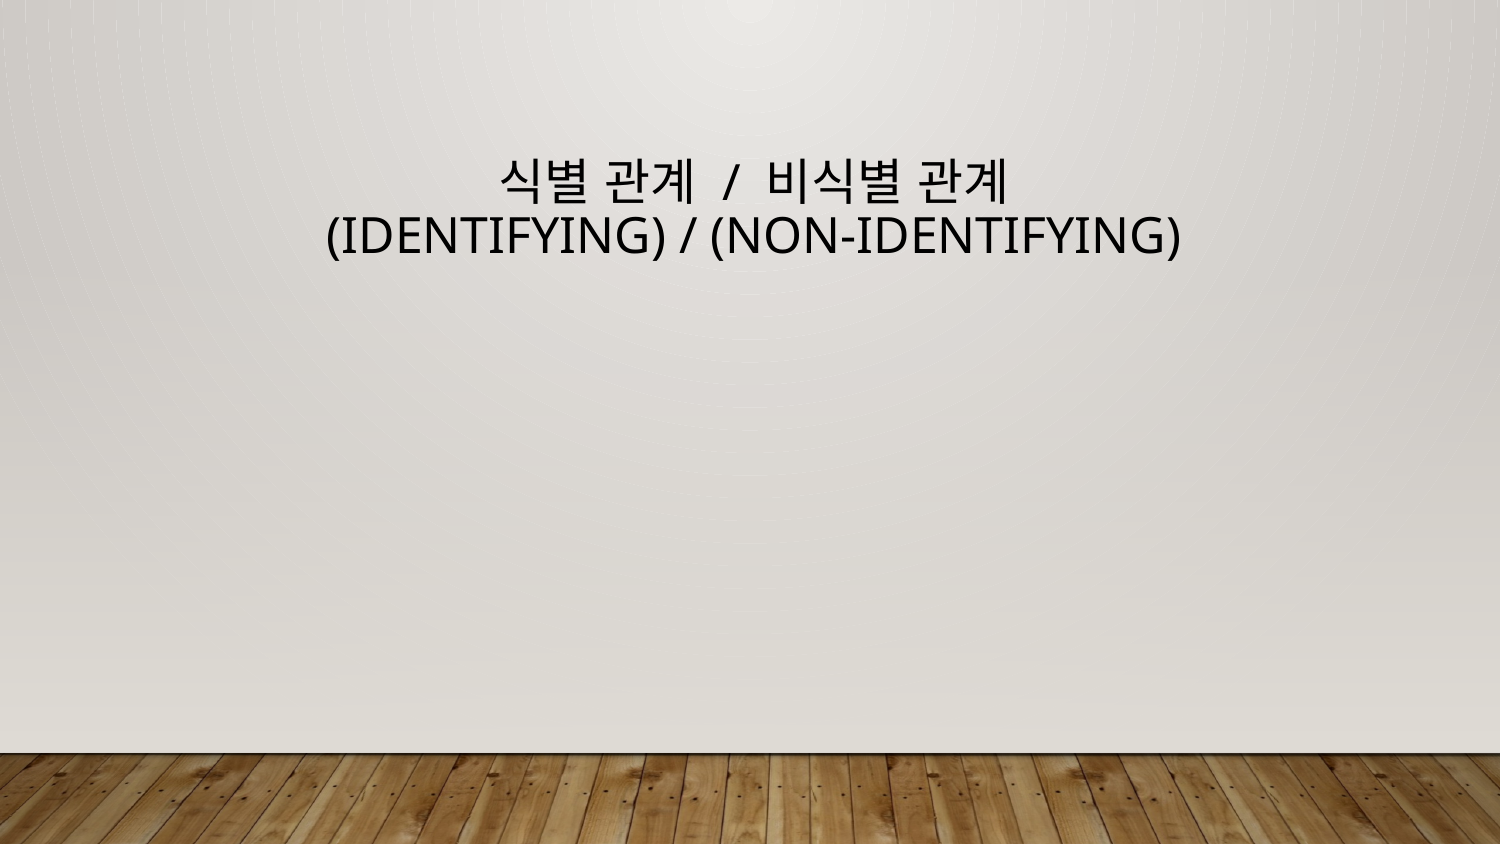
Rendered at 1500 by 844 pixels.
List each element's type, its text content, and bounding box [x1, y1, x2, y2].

picture [0, 753, 1500, 844]
title 식별 관계 / 비식별 관계 (identifying) / (Non-identifying) [51, 133, 1458, 289]
